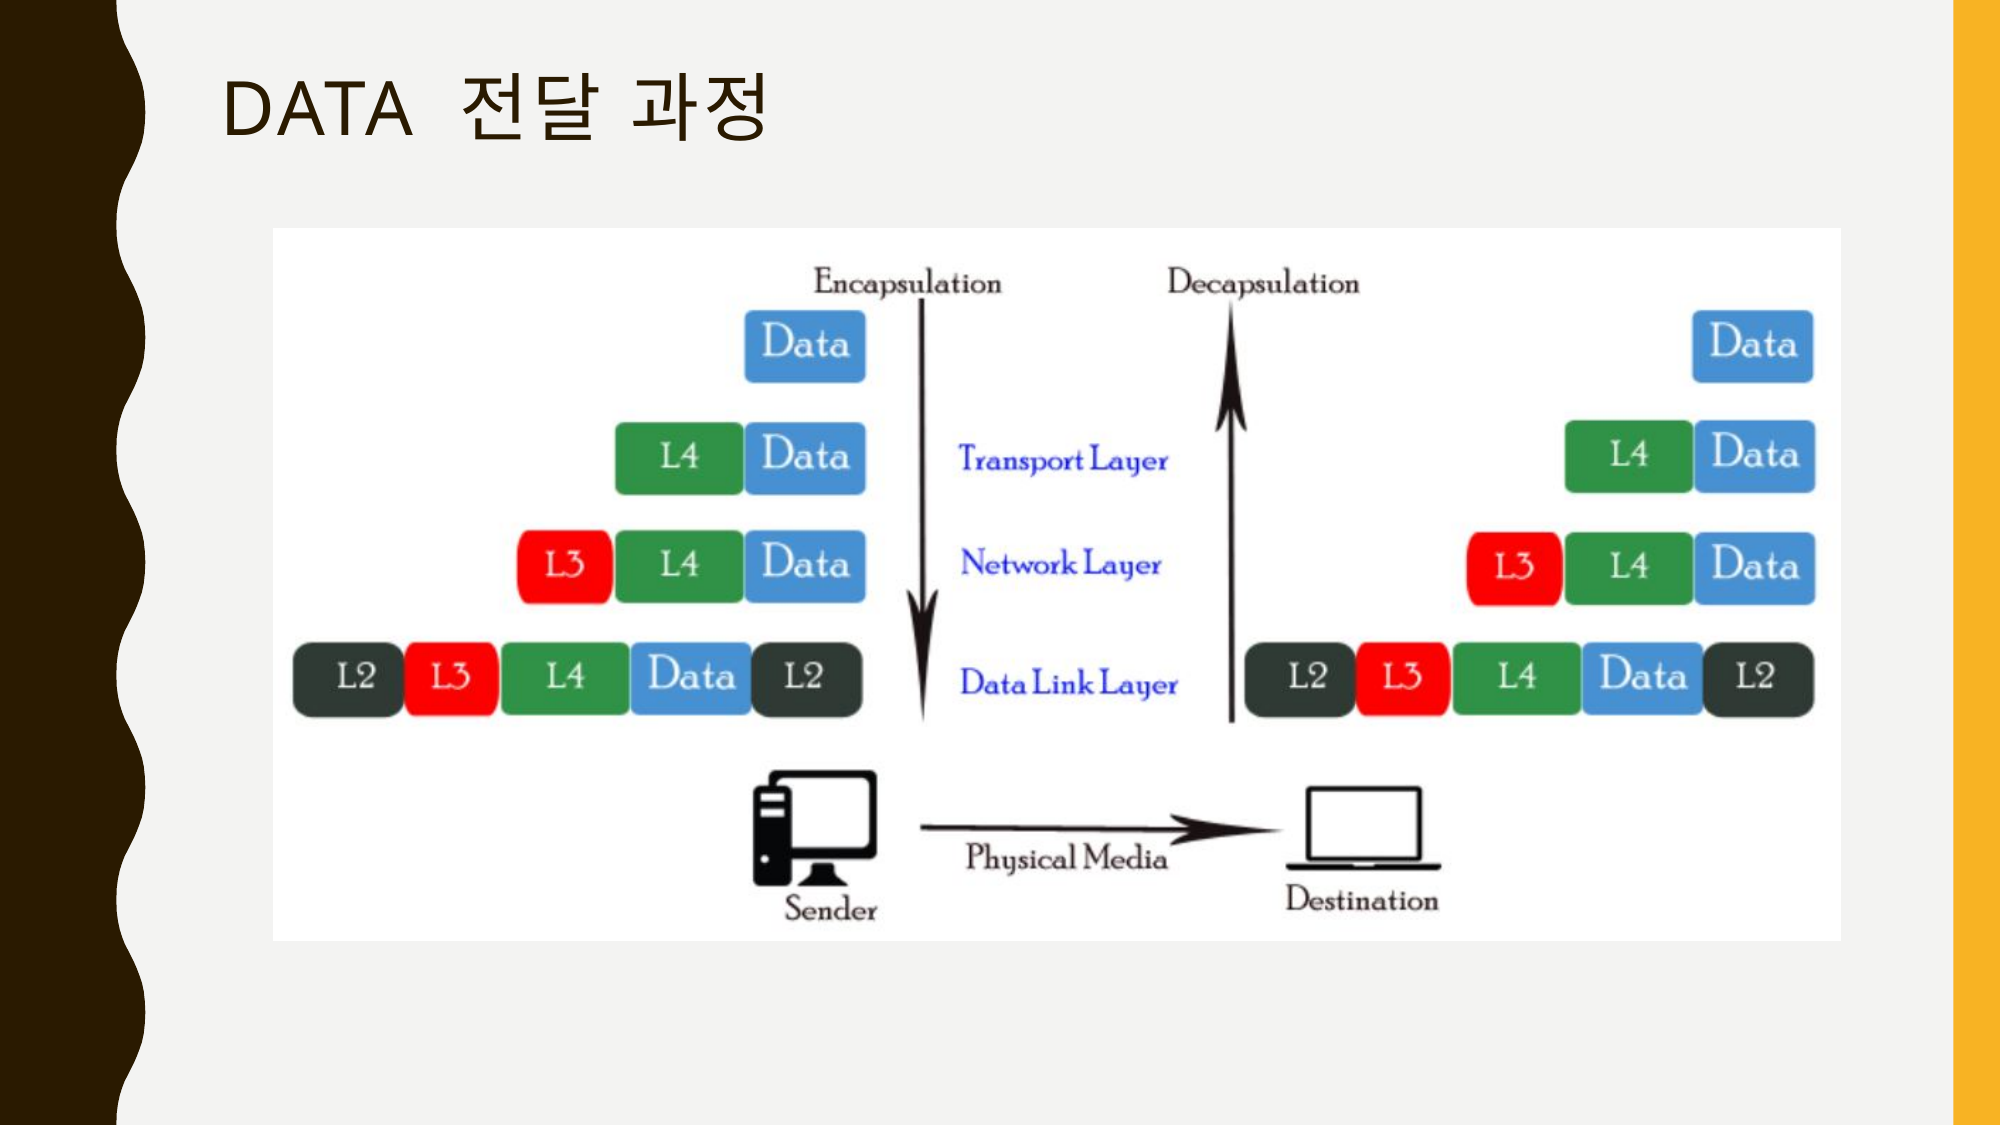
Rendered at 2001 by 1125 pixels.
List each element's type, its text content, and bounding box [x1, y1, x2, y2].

title Data 전달 과정 [205, 62, 825, 170]
picture [273, 228, 1841, 941]
